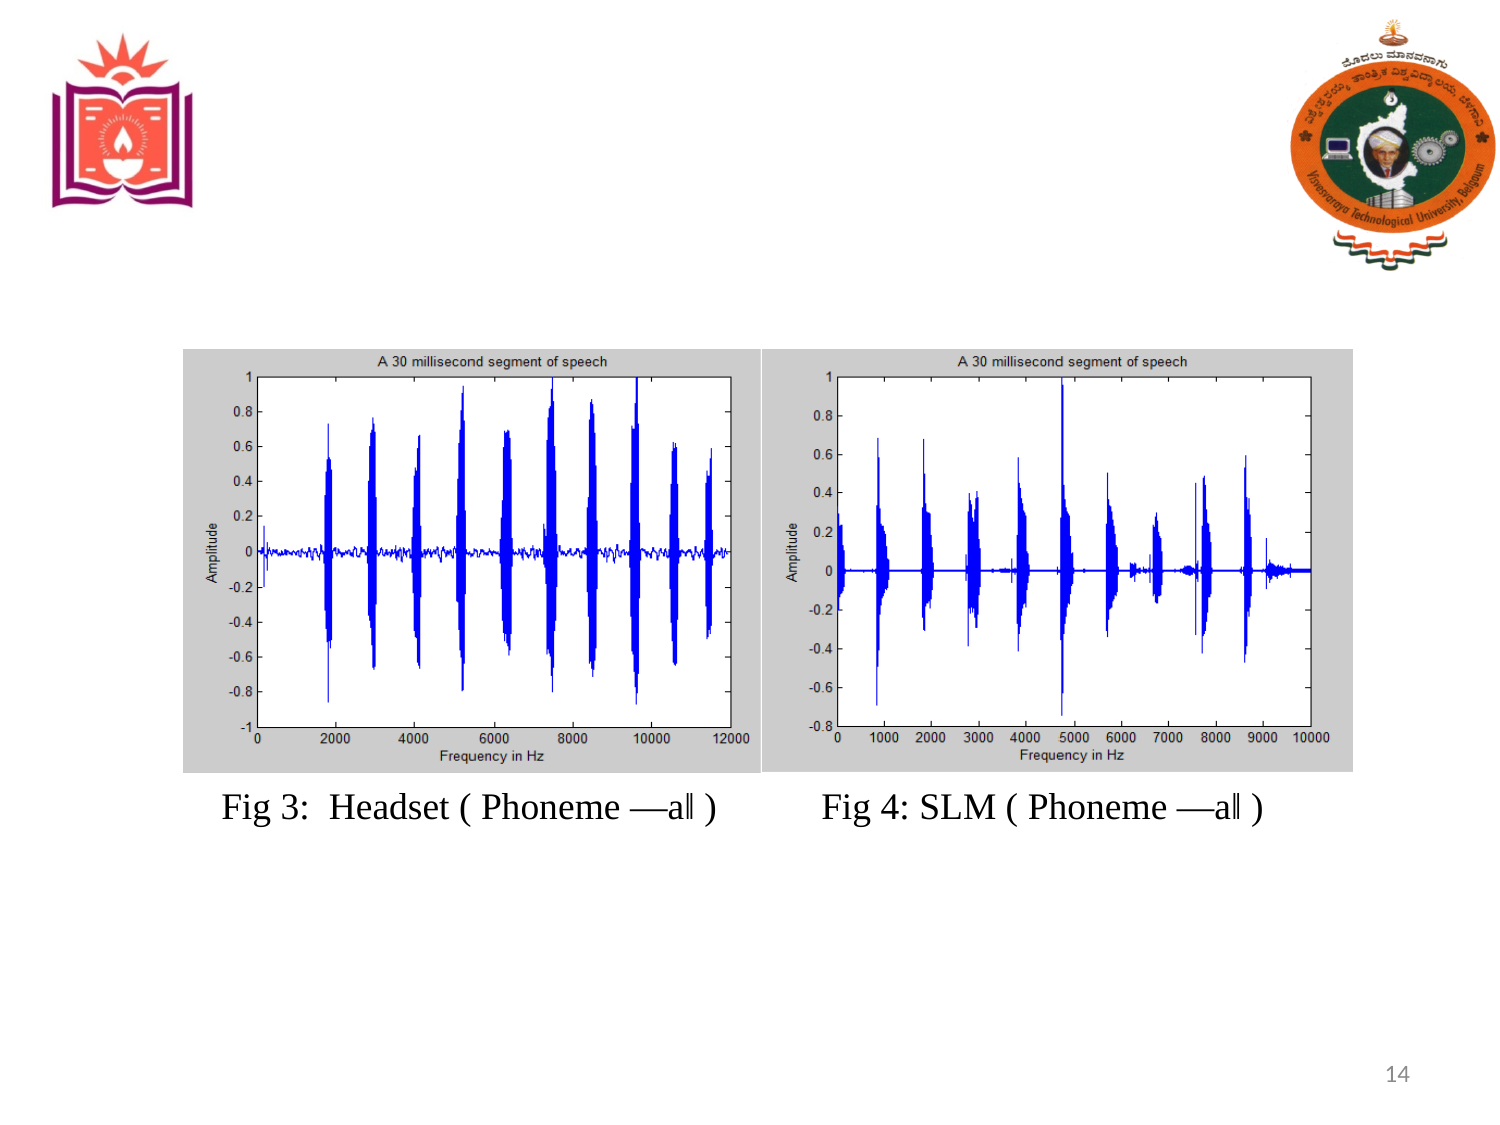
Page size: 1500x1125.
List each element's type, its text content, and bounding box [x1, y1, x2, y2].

picture [37, 24, 212, 219]
slide_number 14 [1074, 1042, 1425, 1103]
picture [182, 349, 1353, 774]
picture [1287, 18, 1500, 271]
text_box Fig 3: Headset ( Phoneme ―a‖ ) Fig 4: SLM ( Phoneme ―a‖ ) [206, 775, 1500, 835]
